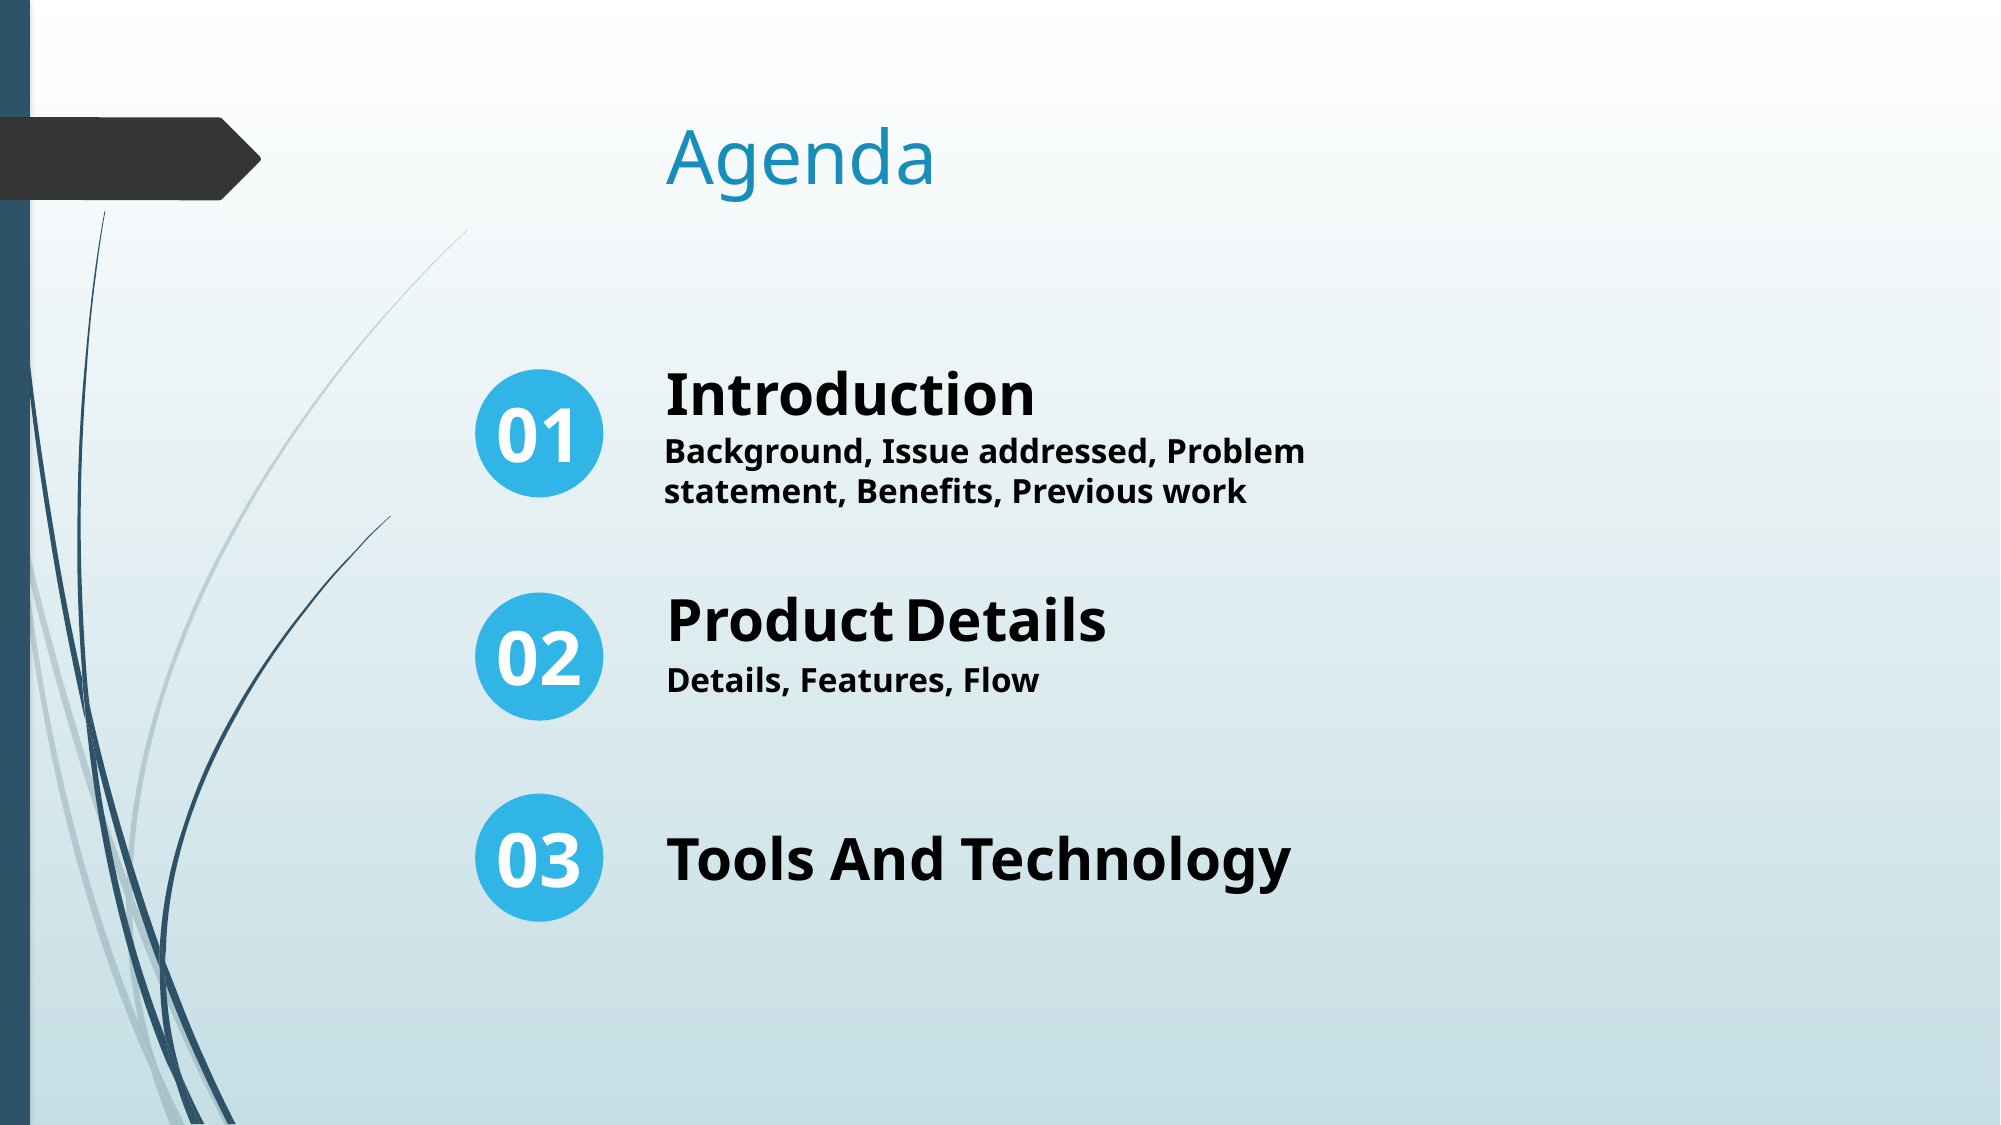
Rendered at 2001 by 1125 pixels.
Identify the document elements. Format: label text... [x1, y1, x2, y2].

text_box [460, 349, 1491, 520]
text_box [460, 575, 1493, 721]
title Agenda [651, 101, 1924, 312]
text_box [460, 793, 1491, 922]
